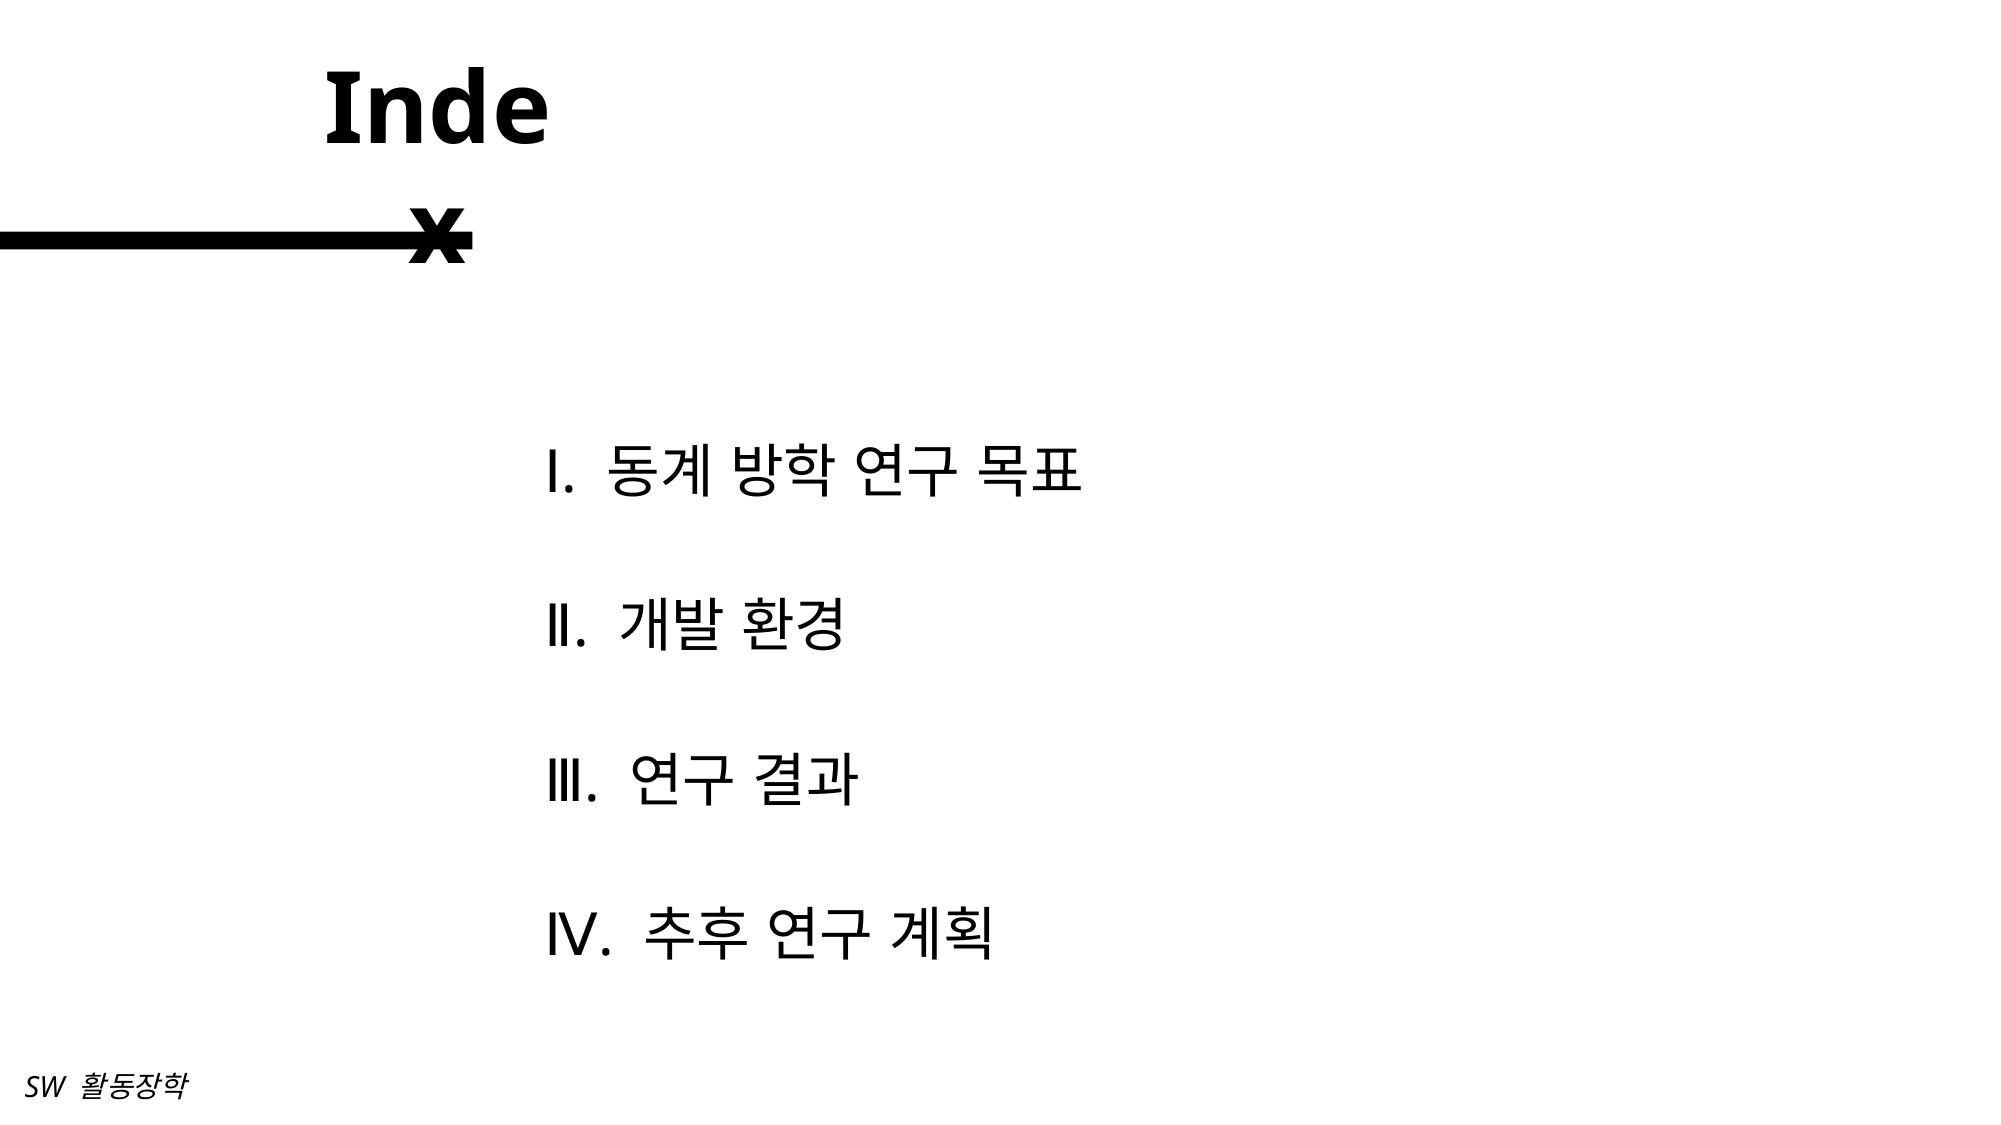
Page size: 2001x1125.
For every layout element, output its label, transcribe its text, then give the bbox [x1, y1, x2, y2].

text_box Ⅲ. 연구 결과 [529, 735, 1334, 820]
text_box Ⅱ. 개발 환경 [529, 581, 1334, 666]
text_box [0, 231, 283, 250]
text_box SW 활동장학 [9, 1060, 202, 1111]
text_box Index [283, 36, 591, 291]
text_box Ⅰ. 동계 방학 연구 목표 [529, 427, 1433, 512]
text_box Ⅳ. 추후 연구 계획 [529, 889, 1334, 975]
